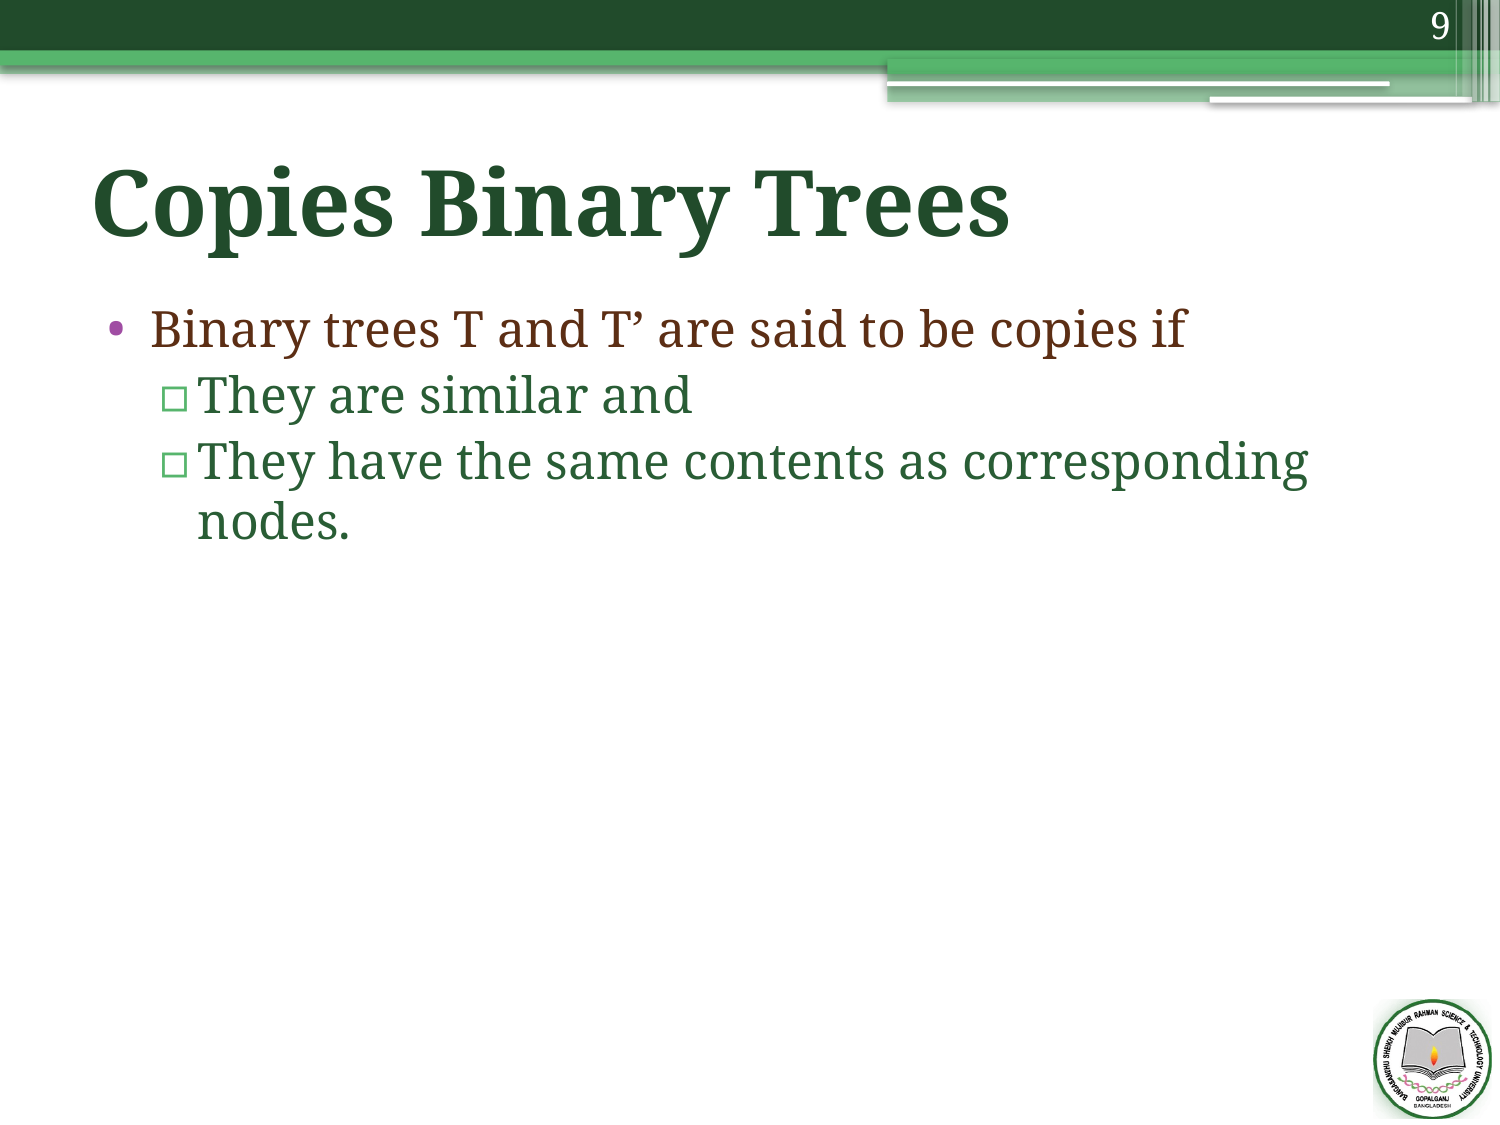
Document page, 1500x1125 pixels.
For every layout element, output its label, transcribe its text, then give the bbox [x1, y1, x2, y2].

picture [1373, 999, 1492, 1119]
slide_number 9 [1340, 0, 1466, 61]
title Copies Binary Trees [75, 112, 1425, 288]
list Binary trees T and T’ are said to be copies if They are similar and They have the same contents as corresponding nodes. [75, 289, 1425, 999]
